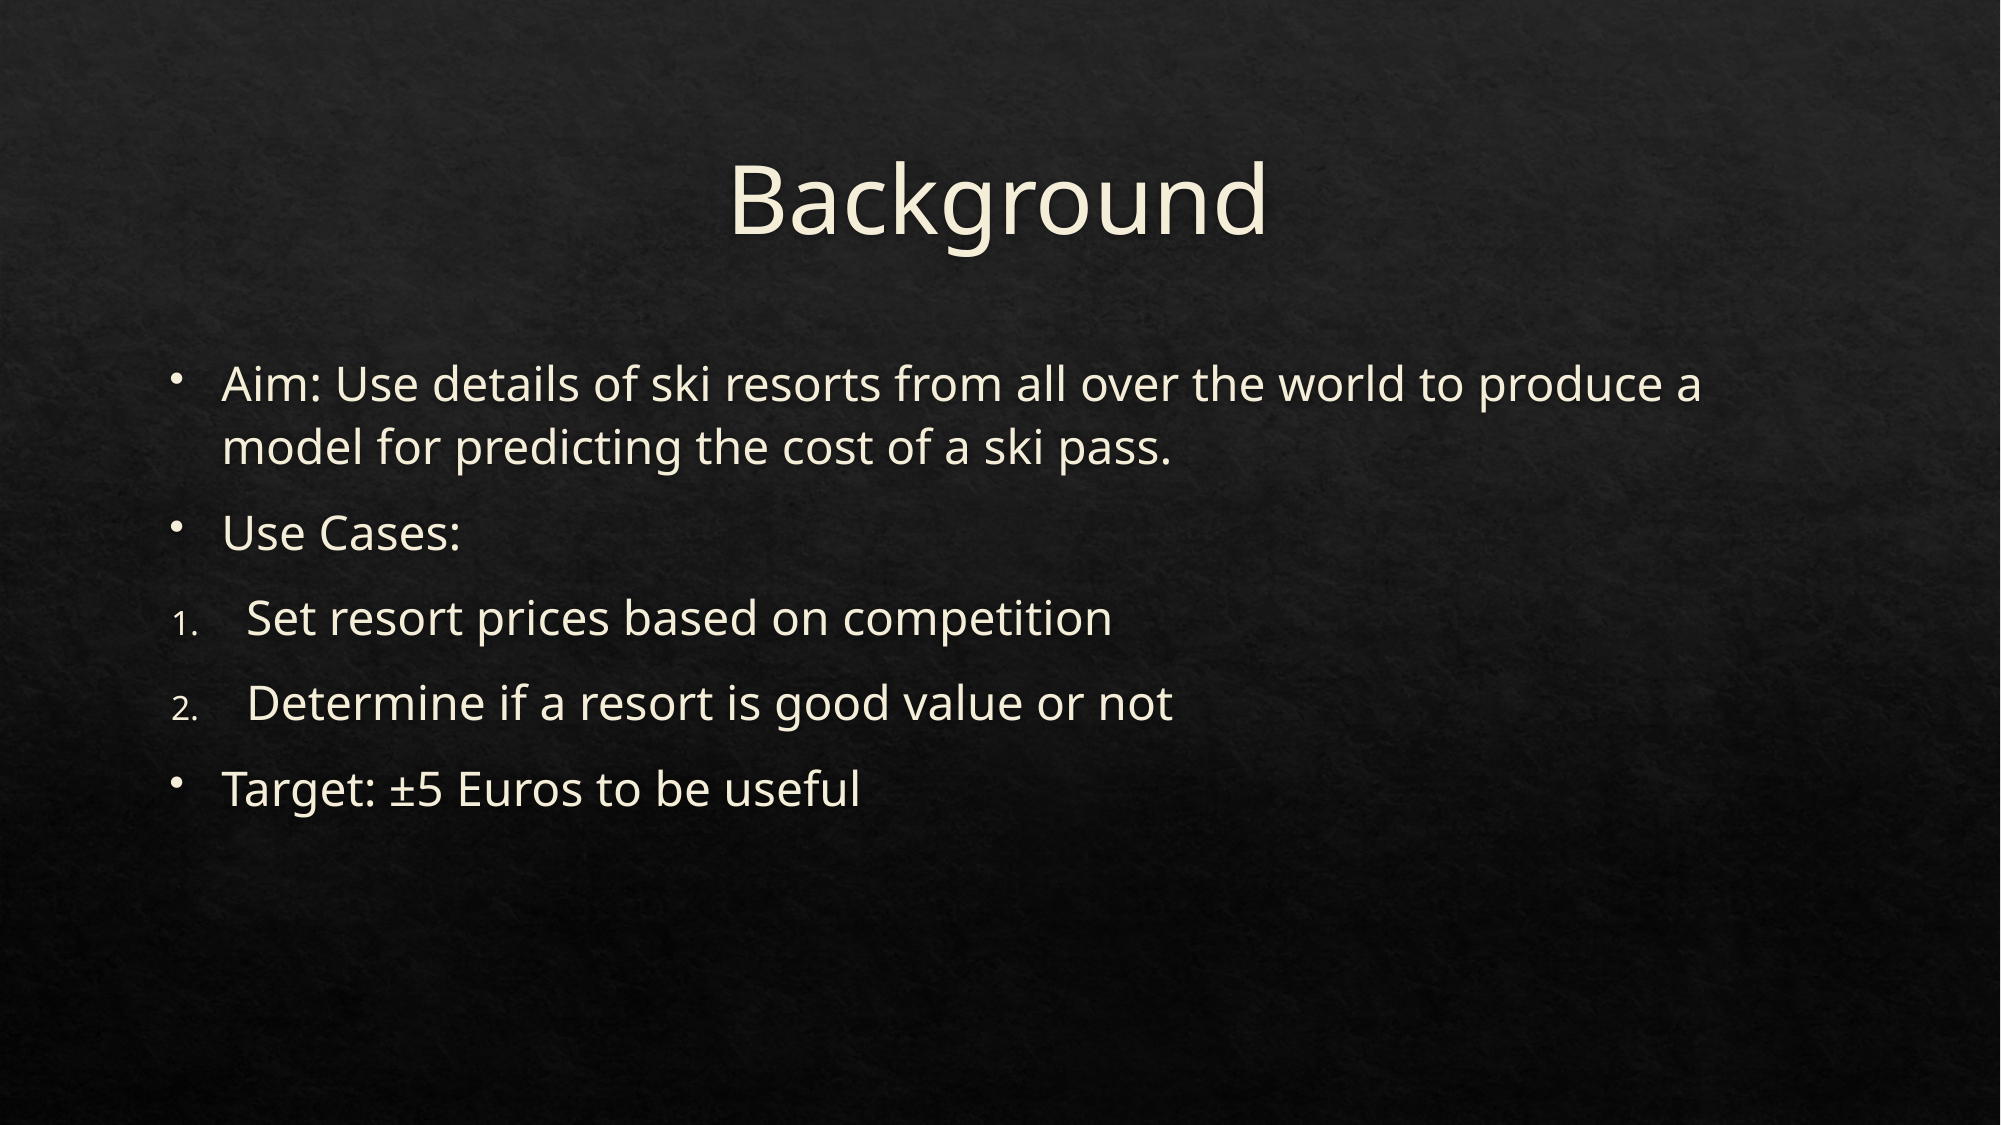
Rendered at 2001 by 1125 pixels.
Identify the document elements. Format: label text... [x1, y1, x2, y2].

title Background [149, 99, 1849, 307]
list Aim: Use details of ski resorts from all over the world to produce a model for predicting the cost of a ski pass. Use Cases: Set resort prices based on competition Determine if a resort is good value or not Target: ±5 Euros to be useful [149, 340, 1849, 950]
